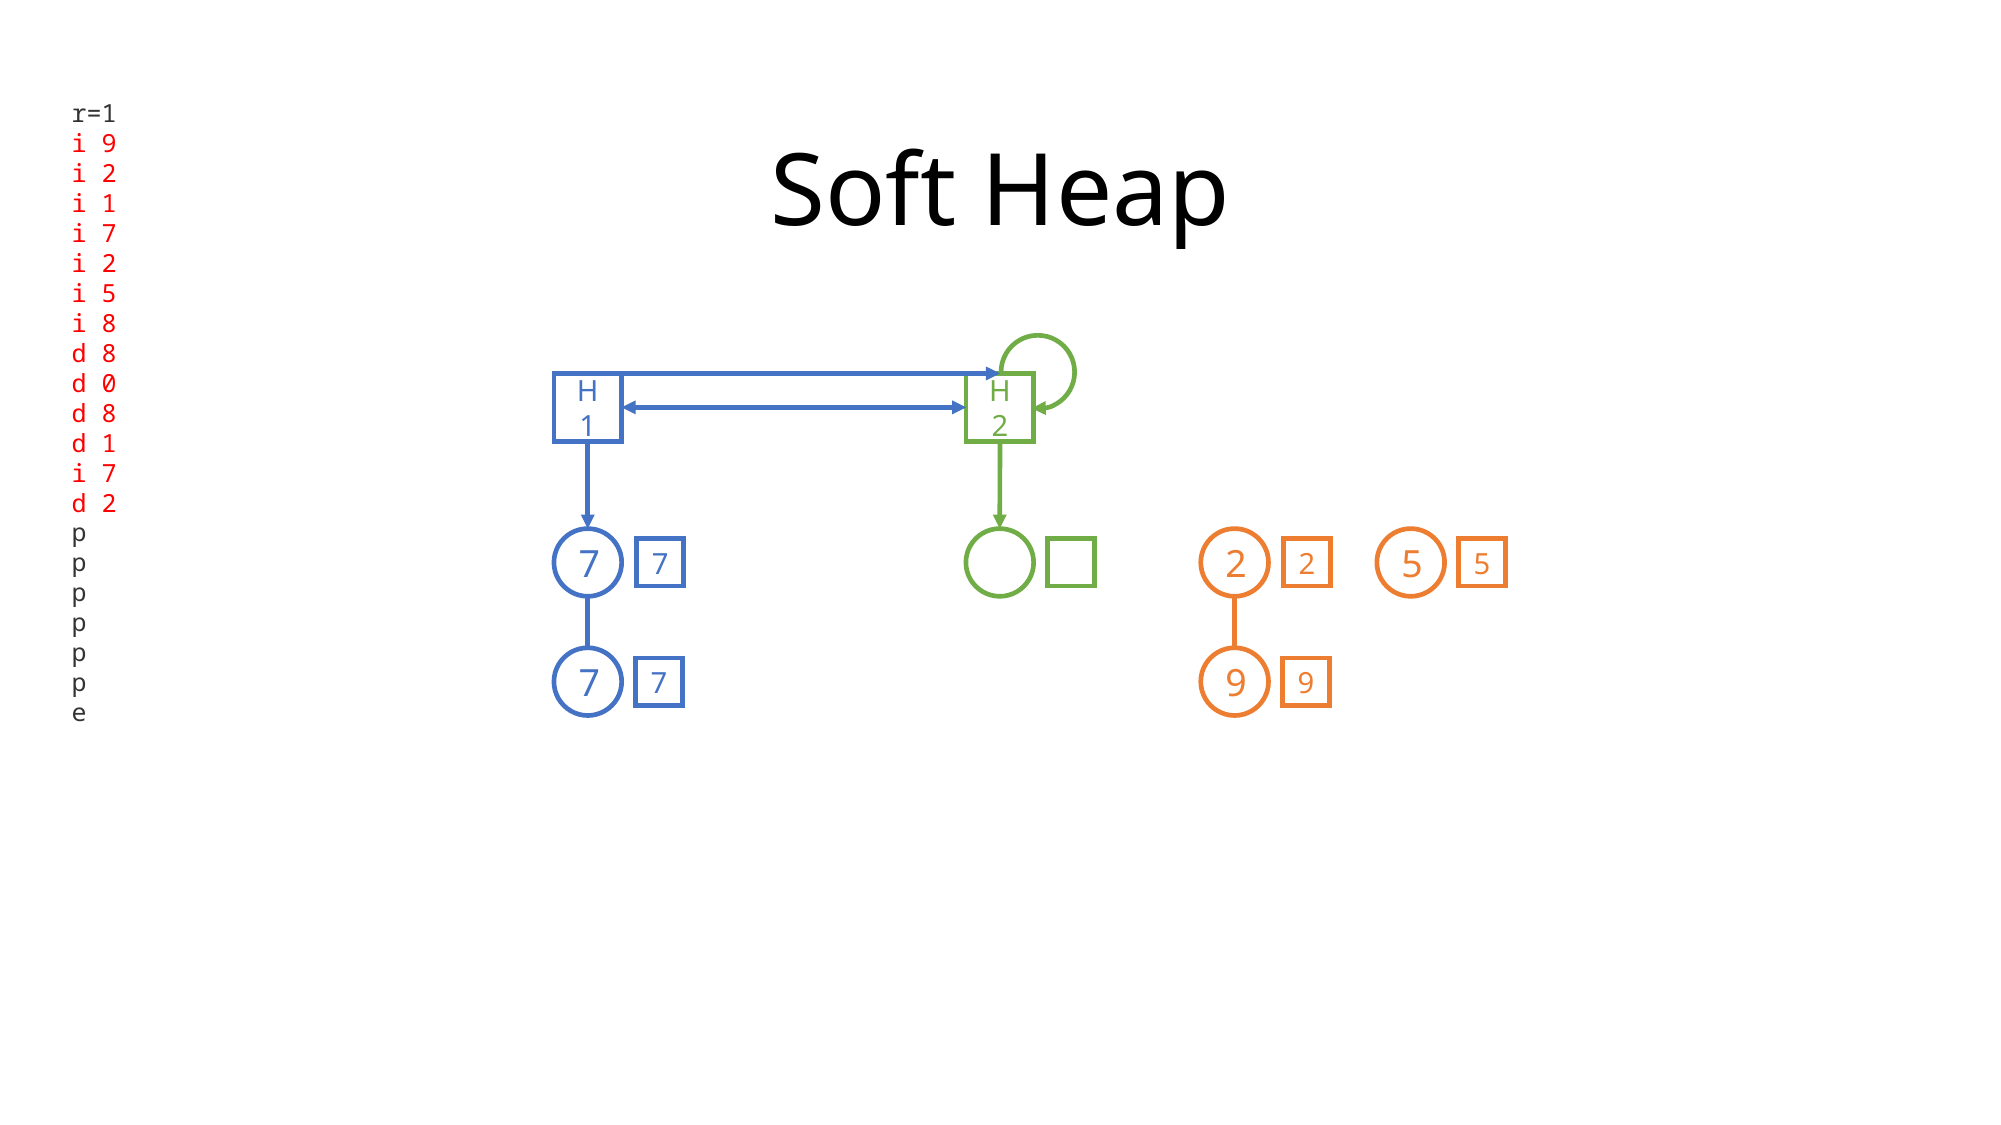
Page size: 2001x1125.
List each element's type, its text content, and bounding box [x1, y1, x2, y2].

text_box 7 [552, 646, 623, 717]
text_box r=1 i 9 i 2 i 1 i 7 i 2 i 5 i 8 d 8 d 0 d 8 d 1 i 7 d 2 p p p p p p e [56, 90, 238, 734]
text_box [964, 527, 1035, 598]
text_box Soft Heap [552, 106, 1449, 255]
text_box 9 [1281, 657, 1330, 706]
text_box [1000, 334, 1076, 415]
text_box [1046, 538, 1096, 587]
text_box H1 [553, 372, 623, 442]
text_box 2 [1199, 527, 1270, 598]
text_box 7 [634, 657, 684, 706]
text_box 5 [1457, 538, 1507, 587]
text_box 7 [552, 527, 623, 598]
text_box 2 [1282, 538, 1332, 587]
text_box 7 [636, 538, 685, 587]
text_box 5 [1375, 527, 1446, 598]
text_box 9 [1199, 646, 1270, 717]
text_box H2 [965, 373, 1035, 442]
